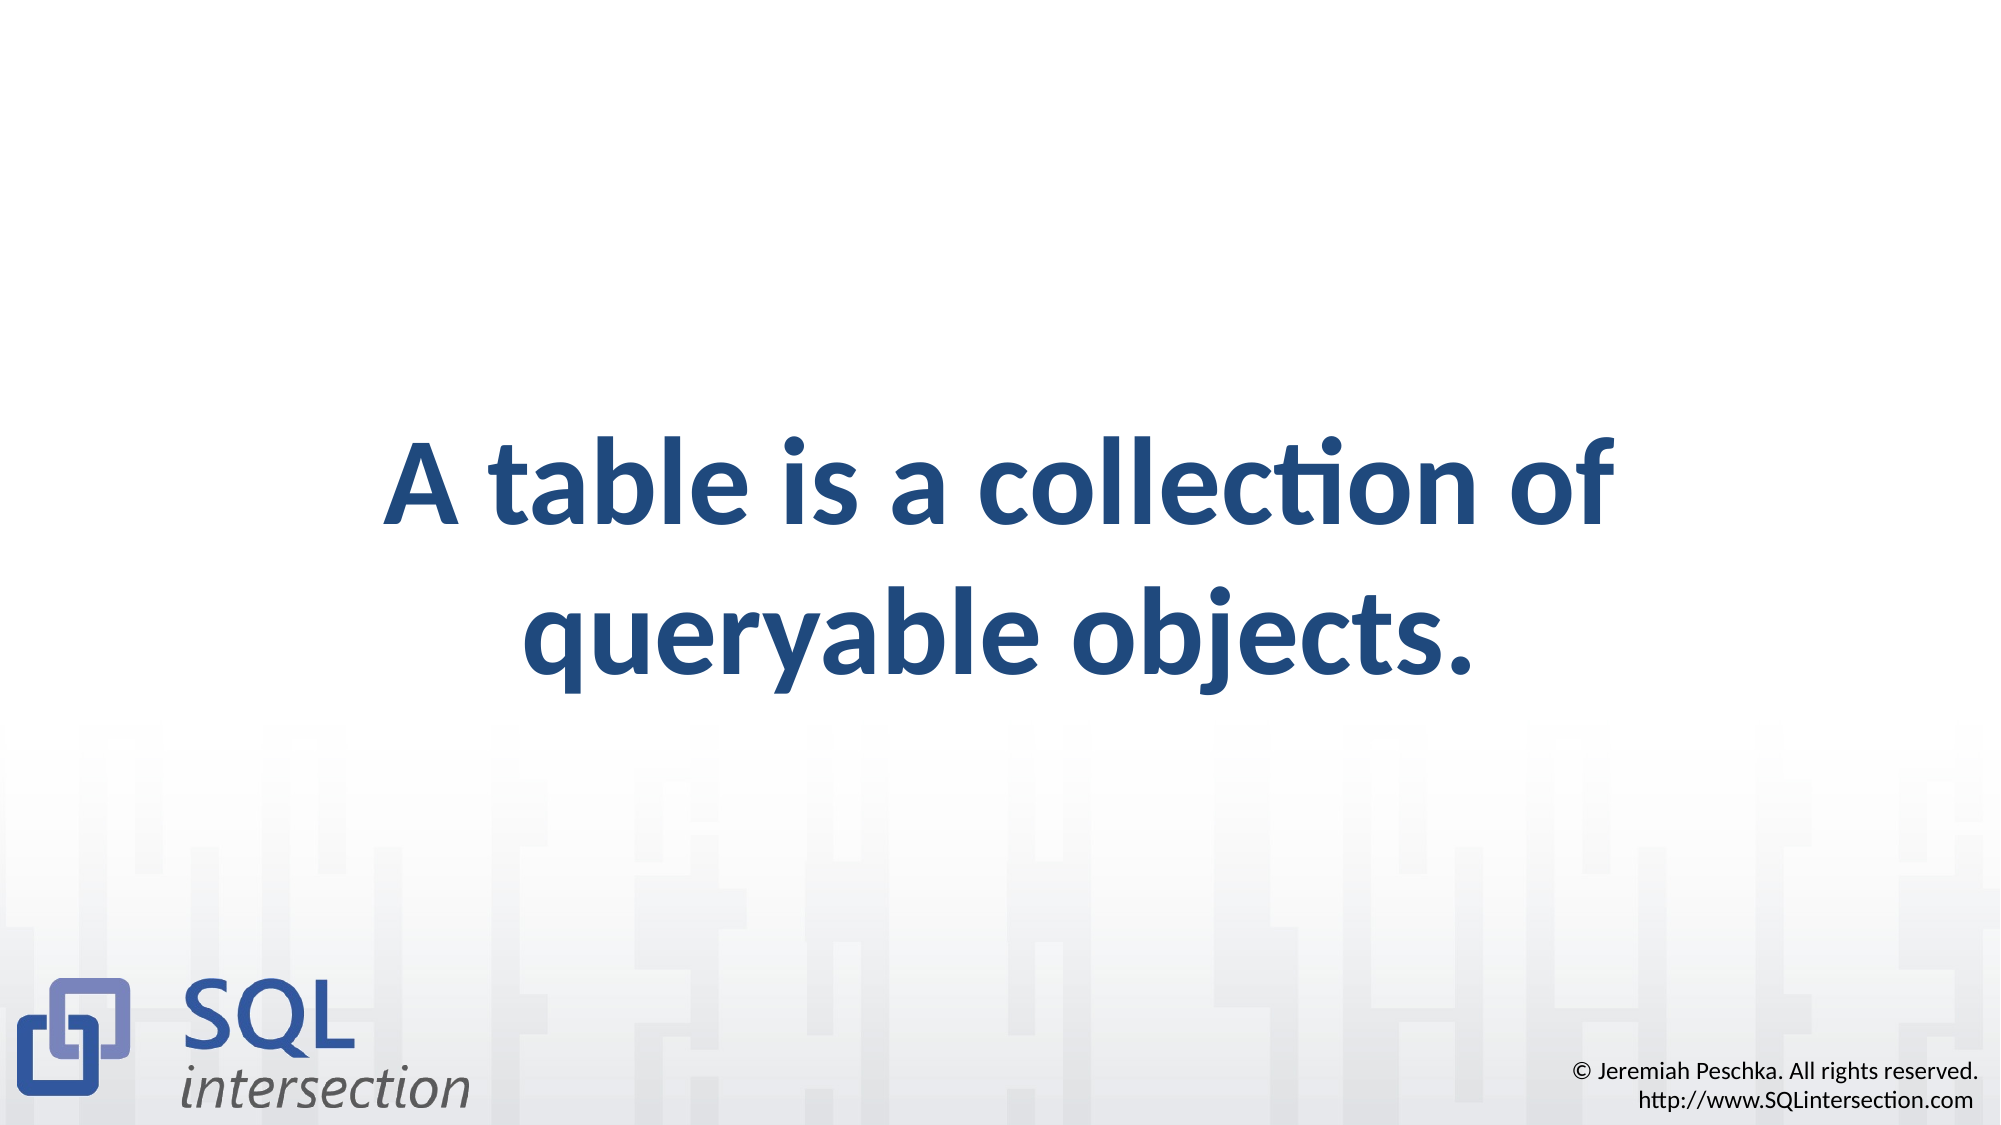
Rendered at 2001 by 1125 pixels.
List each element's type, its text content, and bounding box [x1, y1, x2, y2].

title A table is a collection of queryable objects. [137, 59, 1863, 1040]
picture [0, 0, 2000, 1125]
